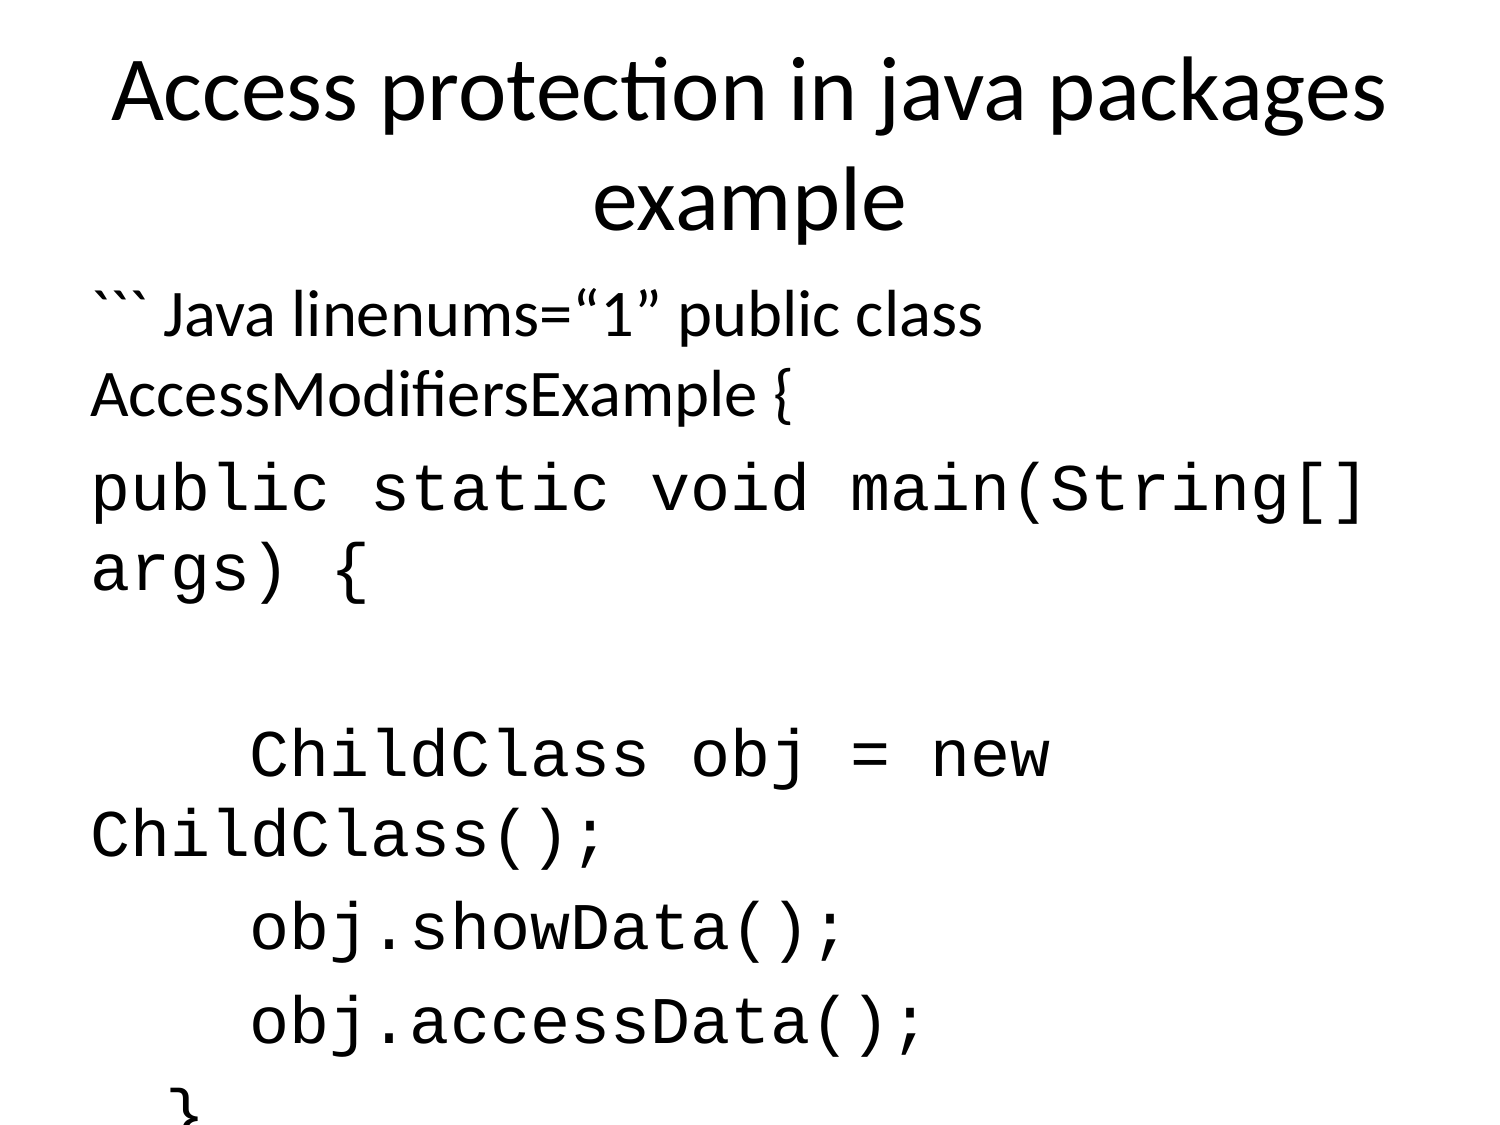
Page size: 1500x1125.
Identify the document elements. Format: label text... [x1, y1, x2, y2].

list ``` Java linenums=“1” public class AccessModifiersExample { public static void main(String[] args) { ChildClass obj = new ChildClass(); obj.showData(); obj.accessData(); } } --- ## Importing Packages in java - In java, the import keyword used to import built-in and user-defined packages. When a package has imported, we can refer to all the classes of that package using their name directly. - The import statement must be after the package statement, and before any other statement. - Using an import statement, we may import a specific class or all the classes from a package. --- ## Importing Packages in java - Using one import statement, we may import only one package or a class. - Using an import statement, we can not import a class directly, but it must be a part of a package. - A program may contain any number of import statements. --- ## Importing specific class ``` Java linenums="1" import packageName.ClassName; [75, 262, 1425, 1005]
title Access protection in java packages example [75, 45, 1425, 233]
